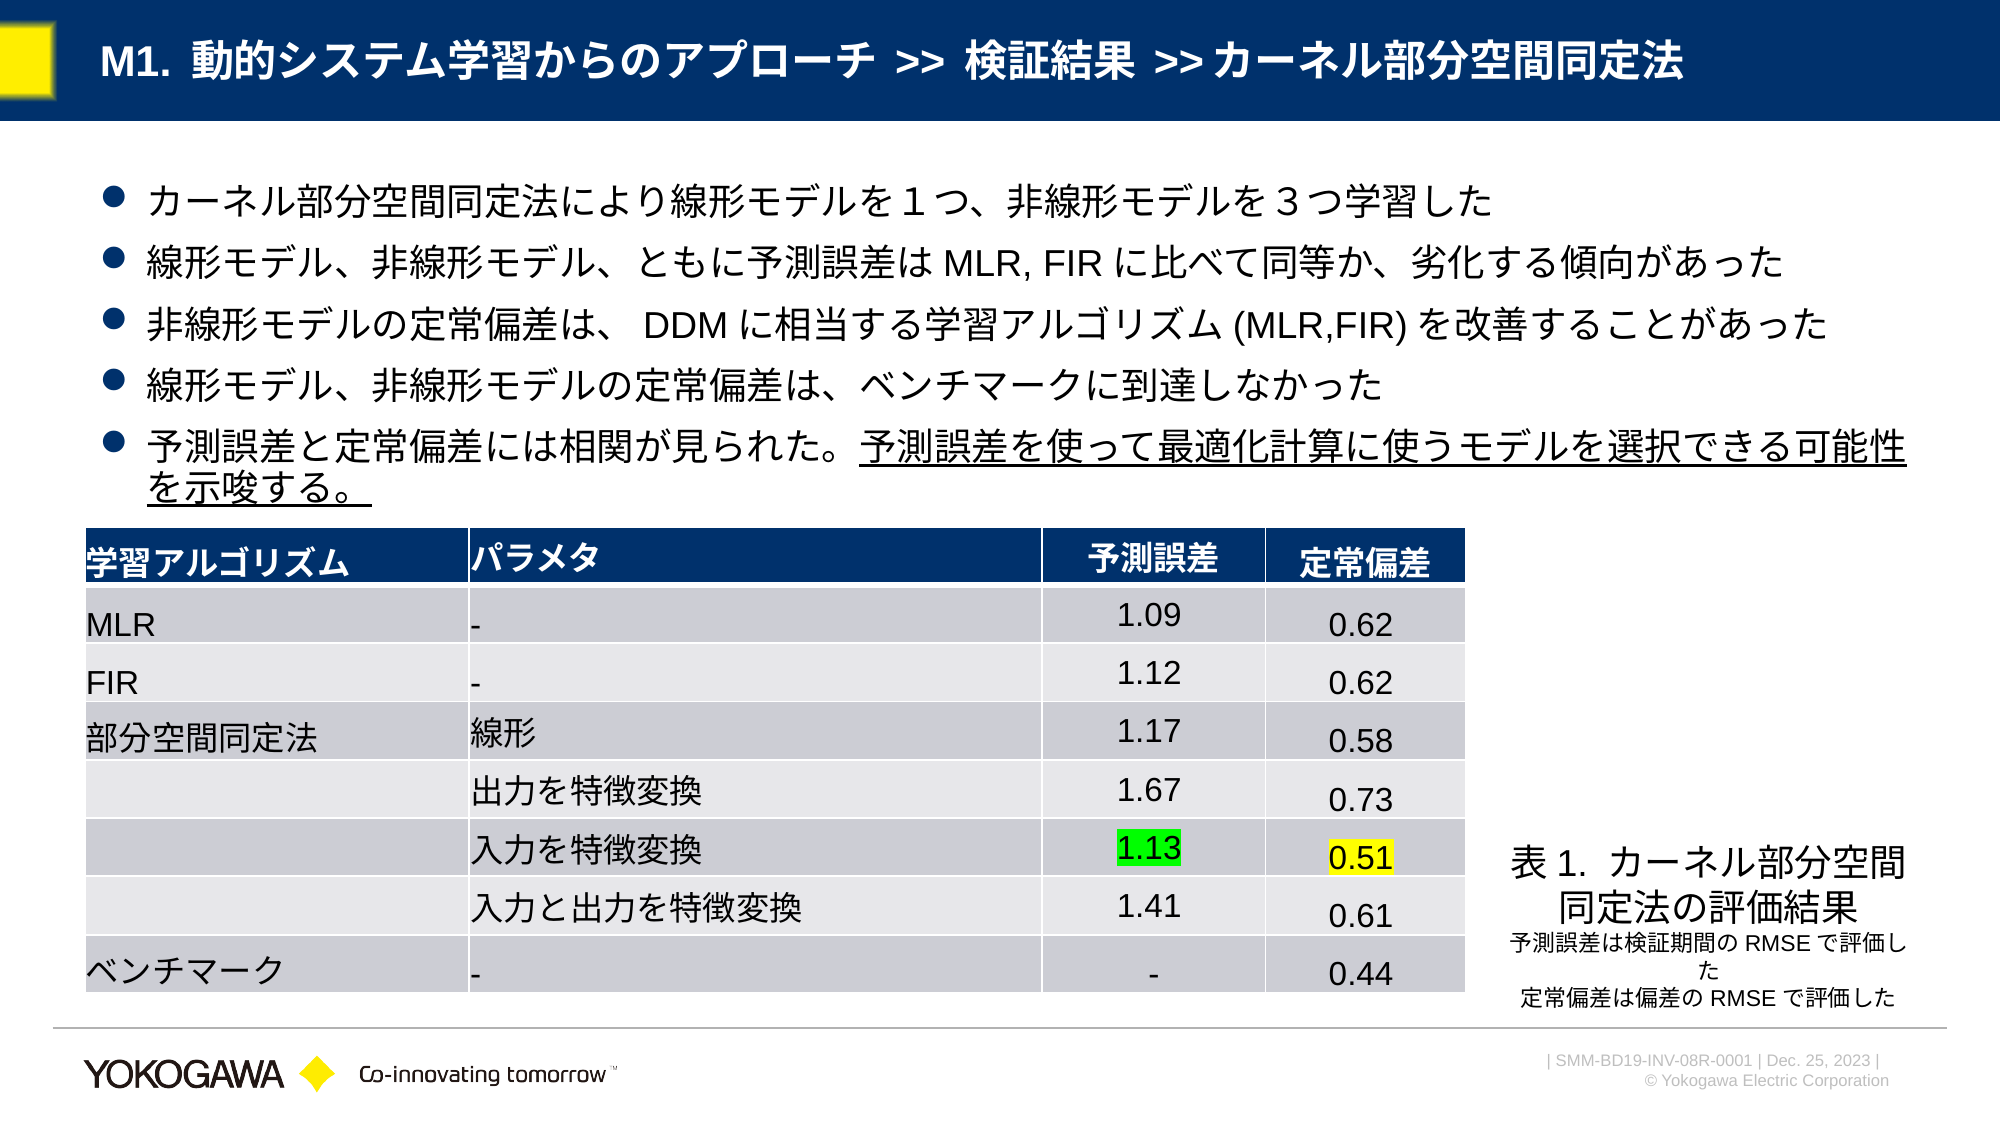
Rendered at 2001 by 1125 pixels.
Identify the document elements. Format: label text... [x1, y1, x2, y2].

table_cell - [1043, 936, 1265, 992]
table_cell [86, 819, 468, 875]
table_cell 0.58 [1266, 702, 1465, 759]
table_cell [86, 877, 468, 934]
picture [0, 6, 69, 115]
table_cell 0.62 [1266, 588, 1465, 642]
table_cell 入力と出力を特徴変換 [470, 877, 1041, 934]
table_cell 出力を特徴変換 [470, 761, 1041, 817]
table_cell - [470, 644, 1041, 701]
table_cell 部分空間同定法 [86, 702, 468, 759]
table_cell 1.13 [1043, 819, 1265, 875]
table_cell 1.67 [1043, 761, 1265, 817]
table_cell 0.44 [1266, 936, 1465, 992]
text_box 表1. カーネル部分空間 同定法の評価結果 予測誤差は検証期間のRMSEで評価した 定常偏差は偏差のRMSEで評価した [1488, 831, 1930, 1019]
table_cell 線形 [470, 702, 1041, 759]
table_cell - [470, 588, 1041, 642]
table_header 学習アルゴリズム [86, 528, 468, 582]
table_cell [86, 761, 468, 817]
table_cell 1.12 [1043, 644, 1265, 701]
picture [83, 1055, 617, 1093]
table_cell ベンチマーク [86, 936, 468, 992]
table_cell 0.73 [1266, 761, 1465, 817]
table_cell FIR [86, 644, 468, 701]
table_header パラメタ [470, 528, 1041, 582]
table_cell - [470, 936, 1041, 992]
table_cell 0.51 [1266, 819, 1465, 875]
table_header 定常偏差 [1266, 528, 1465, 582]
table_header 予測誤差 [1043, 528, 1265, 582]
table_cell 1.17 [1043, 702, 1265, 759]
table_cell 1.41 [1043, 877, 1265, 934]
table_cell 0.61 [1266, 877, 1465, 934]
title M1. 動的システム学習からのアプローチ >> 検証結果 >>カーネル部分空間同定法 [84, 20, 1955, 106]
table_cell 1.09 [1043, 588, 1265, 642]
list カーネル部分空間同定法により線形モデルを１つ、非線形モデルを３つ学習した 線形モデル、非線形モデル、ともに予測誤差はMLR, FIRに比べて同等か、劣化する傾向があった 非線形モデルの定常偏差は、DDMに相当する学習アルゴリズム(MLR,FIR)を改善することがあった 線形モデル、非線形モデルの定常偏差は、ベンチマークに到達しなかった 予測誤差と定常偏差には相関が見られた。予測誤差を使って最適化計算に使うモデルを選択できる可能性を示唆する。 [84, 175, 1946, 424]
table_cell MLR [86, 588, 468, 642]
table_cell 0.62 [1266, 644, 1465, 701]
table_cell 入力を特徴変換 [470, 819, 1041, 875]
